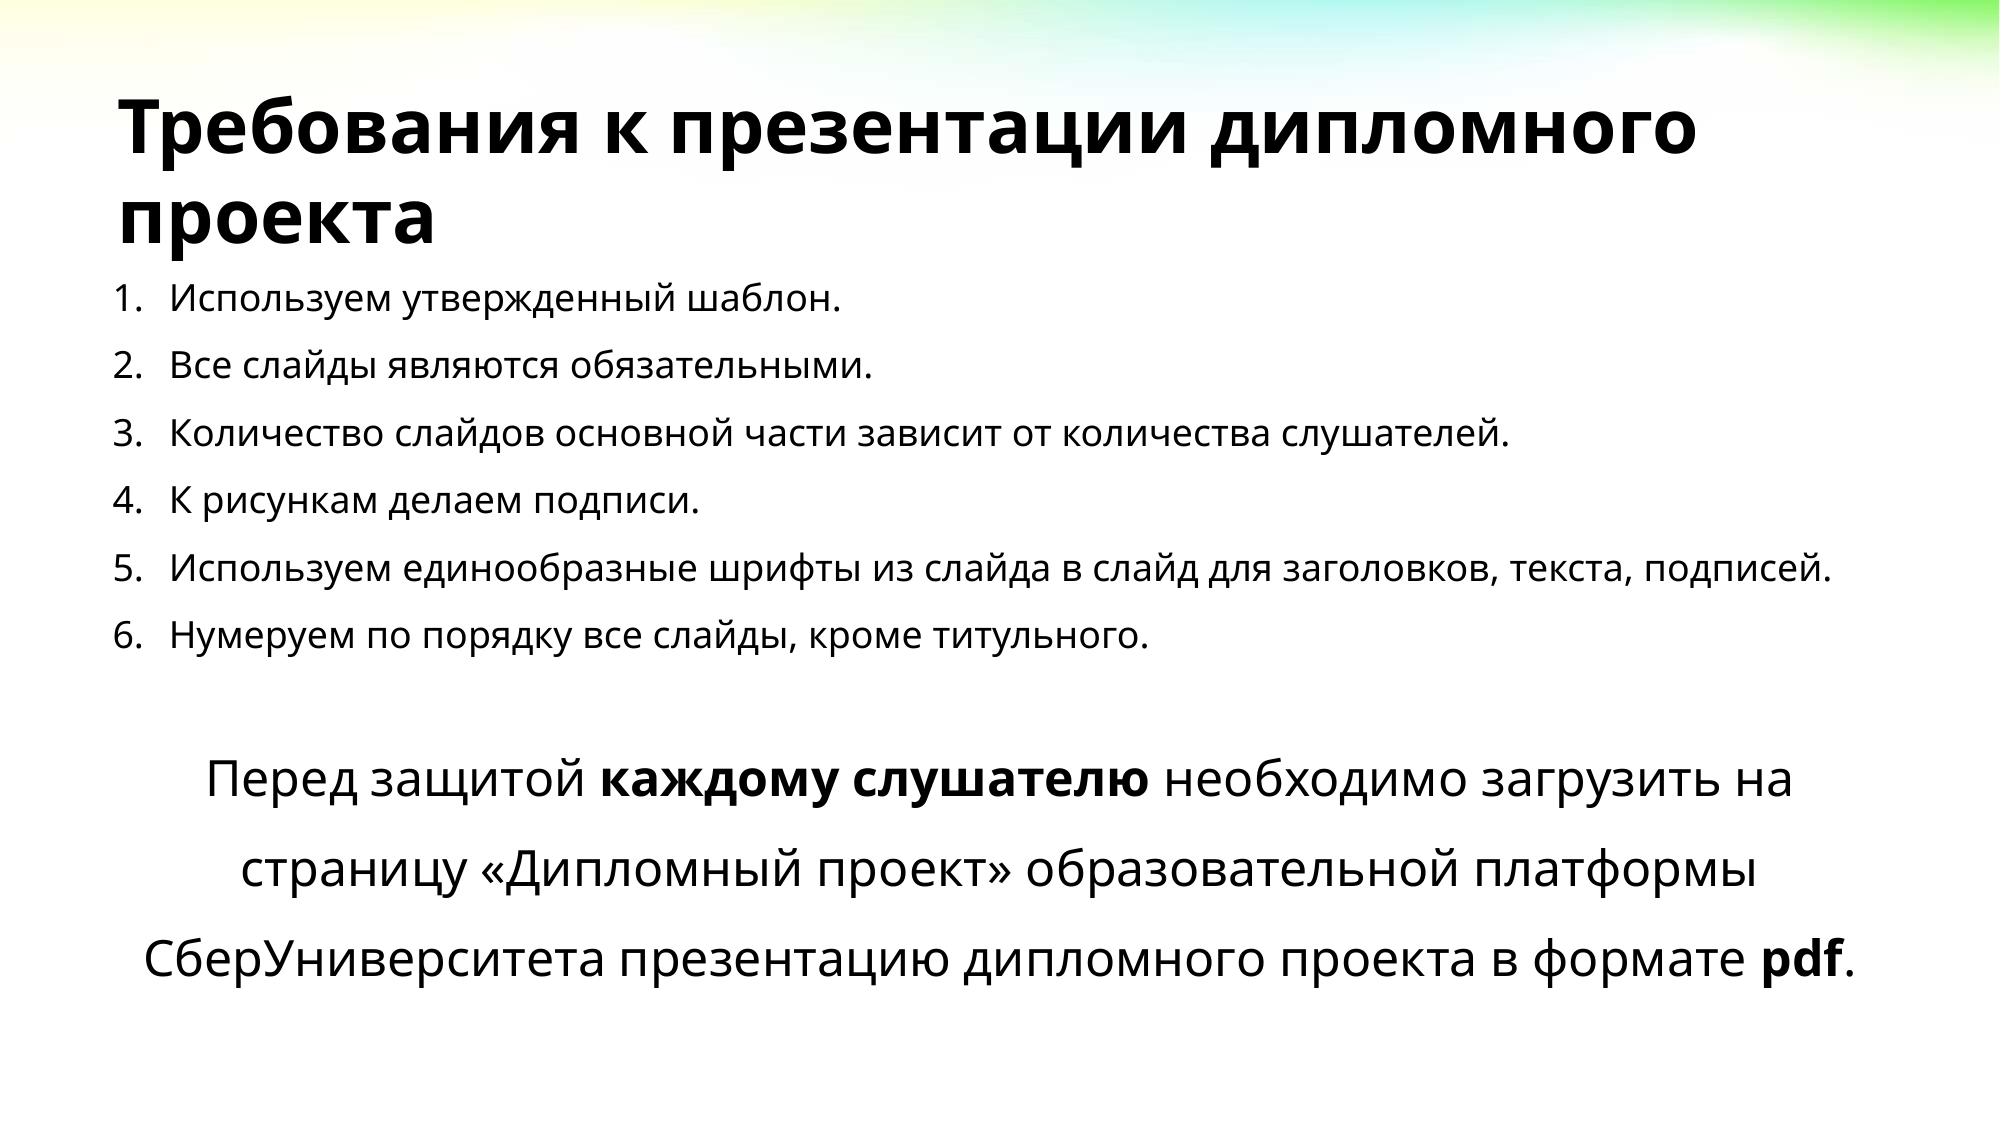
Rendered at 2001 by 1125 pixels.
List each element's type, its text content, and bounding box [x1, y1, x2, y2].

text_box [0, 0, 2000, 192]
text_box Используем утвержденный шаблон. Все слайды являются обязательными. Количество слайдов основной части зависит от количества слушателей. К рисункам делаем подписи. Используем единообразные шрифты из слайда в слайд для заголовков, текста, подписей. Нумеруем по порядку все слайды, кроме титульного. Перед защитой каждому слушателю необходимо загрузить на страницу «Дипломный проект» образовательной платформы СберУниверситета презентацию дипломного проекта в формате pdf. [112, 251, 1888, 1065]
title Требования к презентации дипломного проекта [102, 59, 1863, 278]
